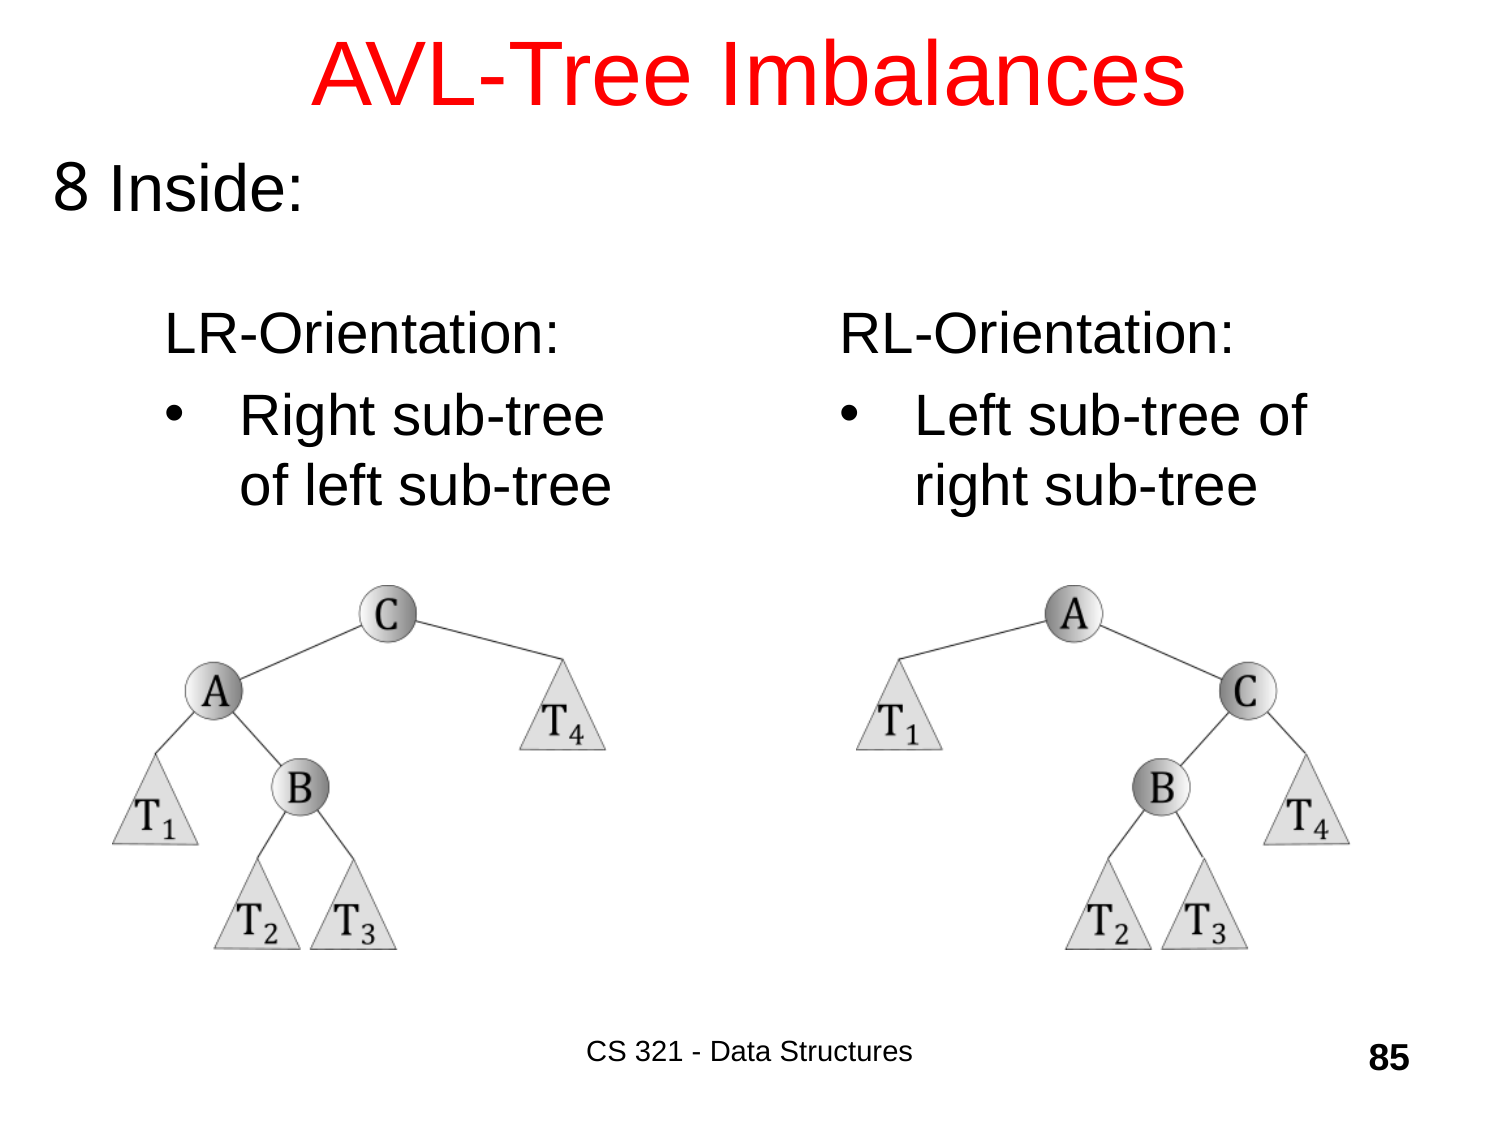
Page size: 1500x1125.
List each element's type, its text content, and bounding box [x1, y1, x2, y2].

slide_number 85 [1112, 1024, 1426, 1101]
text_box LR-Orientation: Right sub-tree of left sub-tree [149, 288, 663, 525]
text_box RL-Orientation: Left sub-tree of right sub-tree [824, 288, 1338, 525]
title AVL-Tree Imbalances [112, 0, 1388, 137]
picture [112, 585, 624, 951]
list Inside: [37, 137, 1463, 232]
footer CS 321 - Data Structures [462, 1024, 1038, 1101]
picture [856, 585, 1369, 951]
